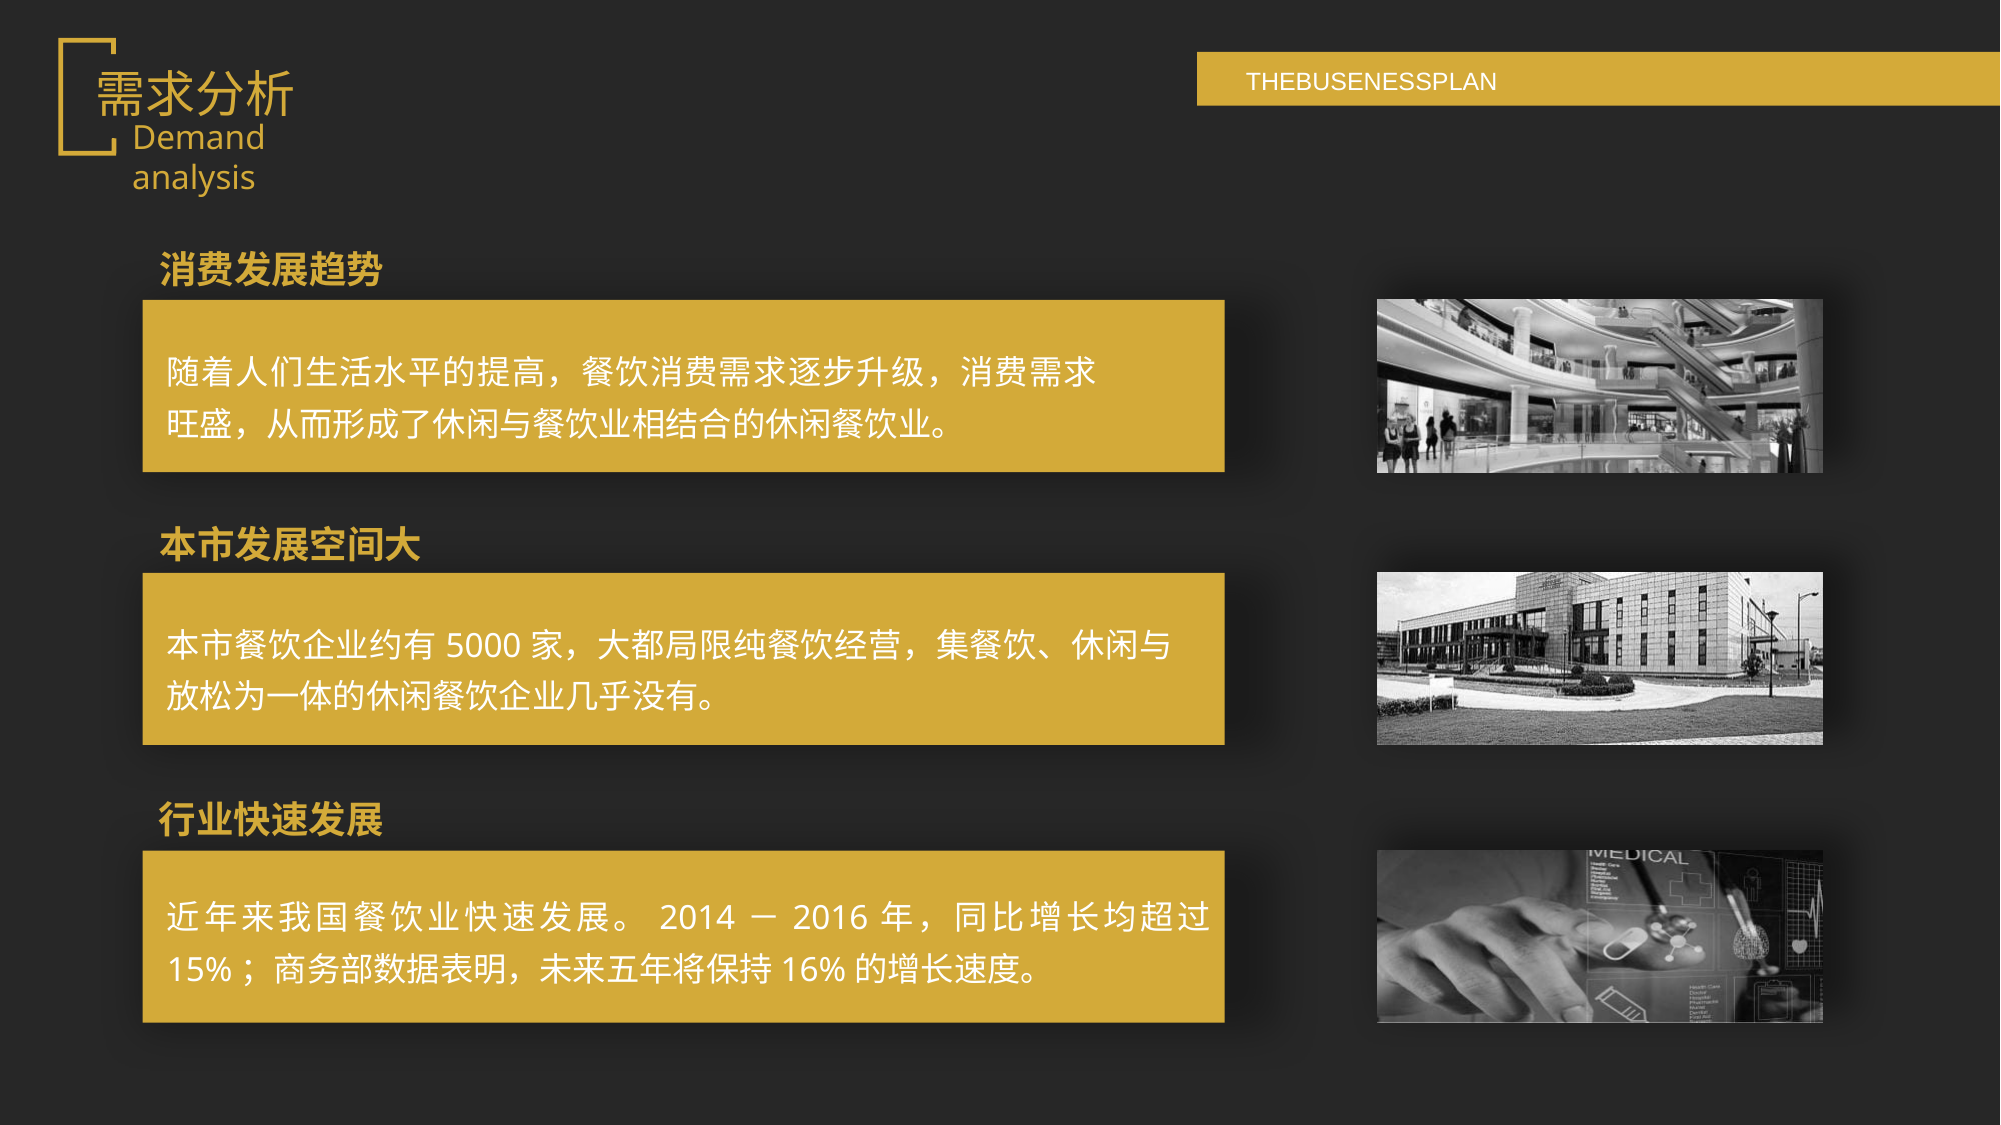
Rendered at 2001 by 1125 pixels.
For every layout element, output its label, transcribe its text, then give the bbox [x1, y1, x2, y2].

text_box [142, 850, 1226, 1024]
text_box [142, 572, 1226, 746]
text_box 本市发展空间大 [145, 513, 438, 573]
text_box 随着人们生活水平的提高，餐饮消费需求逐步升级，消费需求旺盛，从而形成了休闲与餐饮业相结合的休闲餐饮业。 [152, 332, 1113, 451]
text_box 本市餐饮企业约有5000家，大都局限纯餐饮经营，集餐饮、休闲与放松为一体的休闲餐饮企业几乎没有。 [152, 604, 1188, 723]
text_box 近年来我国餐饮业快速发展。2014－2016年，同比增长均超过15%；商务部数据表明，未来五年将保持16%的增长速度。 [152, 876, 1235, 995]
text_box [59, 39, 116, 155]
picture [1377, 850, 1823, 1023]
text_box [142, 299, 1226, 473]
picture [1377, 299, 1823, 473]
text_box 消费发展趋势 [144, 238, 400, 299]
text_box 行业快速发展 [143, 788, 399, 849]
text_box 需求分析 [80, 54, 469, 130]
picture [1377, 572, 1823, 745]
text_box Demand analysis [117, 109, 381, 204]
